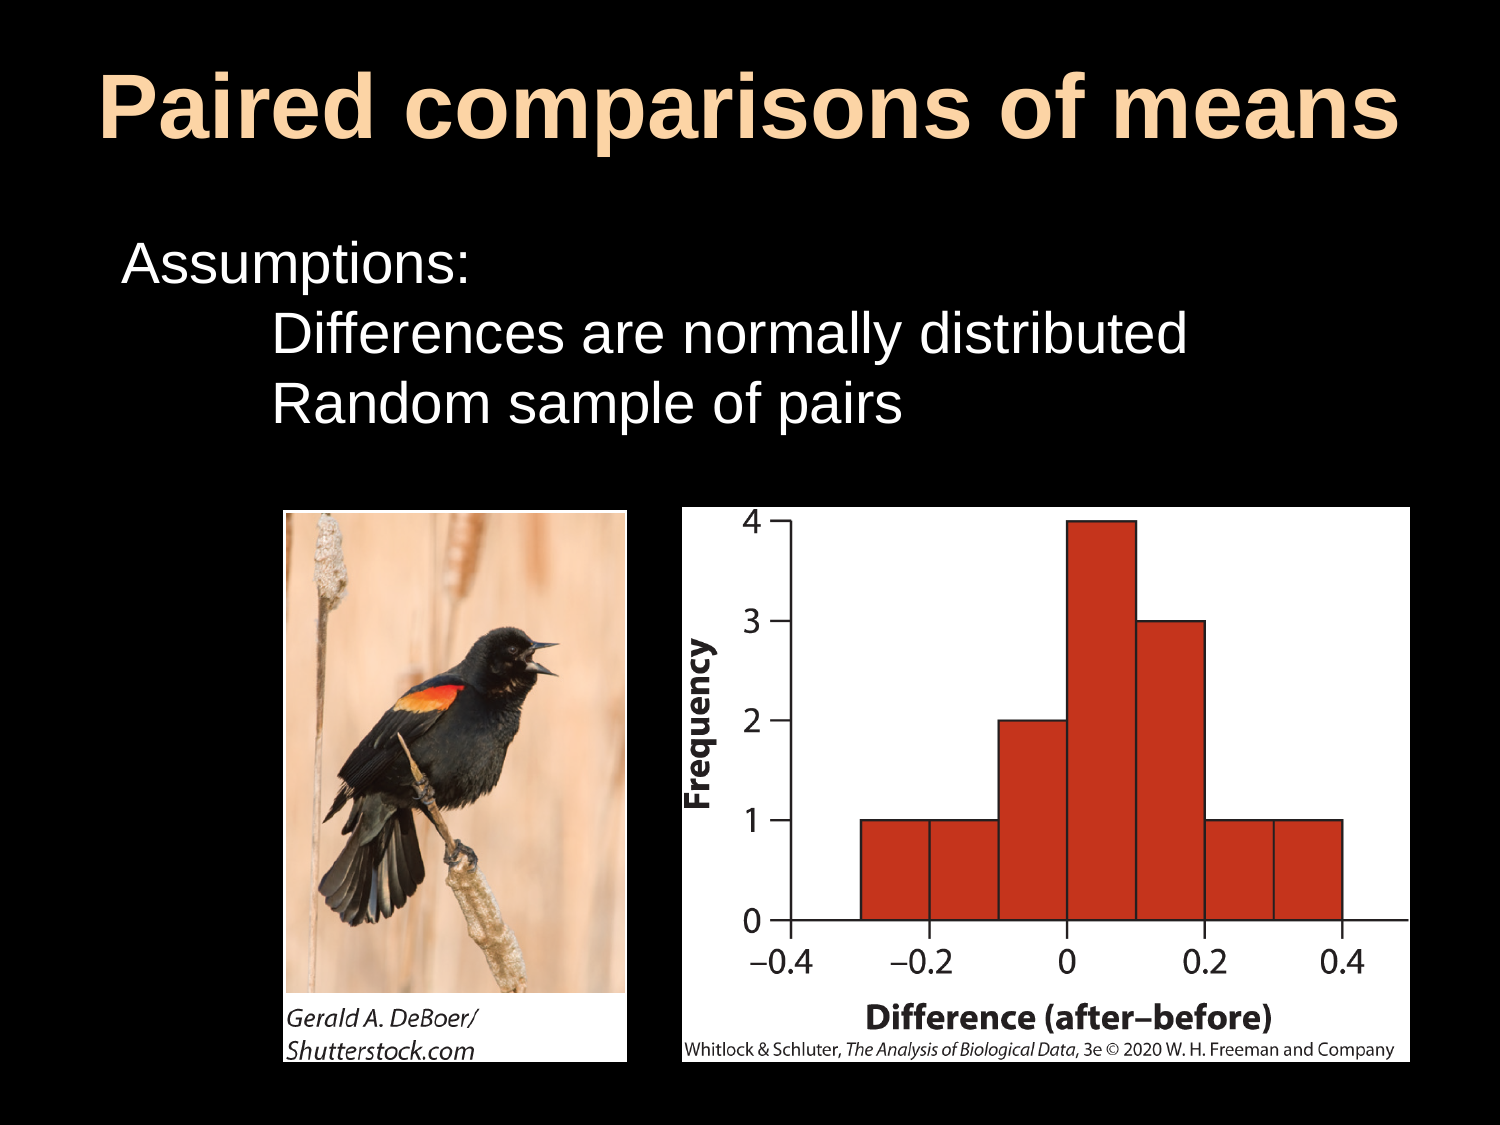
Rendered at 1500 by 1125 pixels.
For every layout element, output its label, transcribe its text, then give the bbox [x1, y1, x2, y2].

title Paired comparisons of means [0, 0, 1500, 218]
text_box Assumptions: Differences are normally distributed Random sample of pairs [106, 217, 1394, 443]
picture [283, 510, 627, 1063]
picture [682, 507, 1410, 1063]
